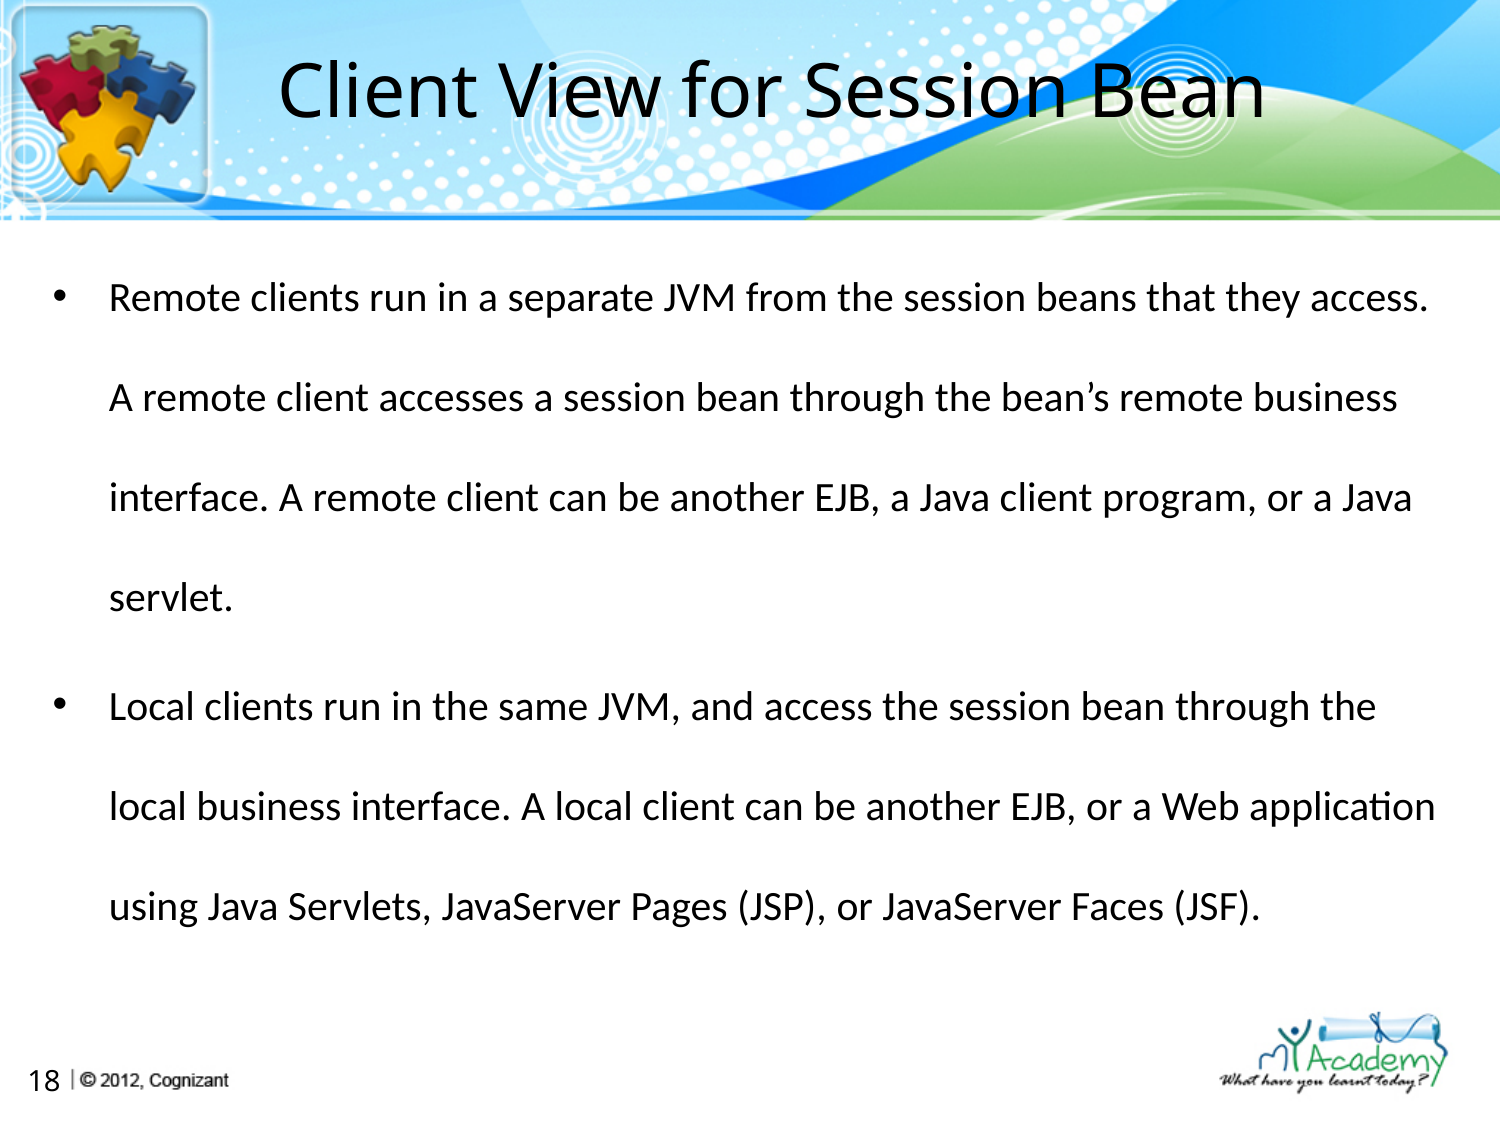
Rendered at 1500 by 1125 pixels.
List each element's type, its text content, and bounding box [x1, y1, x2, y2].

picture [0, 0, 1500, 1125]
list Remote clients run in a separate JVM from the session beans that they access. A remote client accesses a session bean through the bean’s remote business interface. A remote client can be another EJB, a Java client program, or a Java servlet. Local clients run in the same JVM, and access the session bean through the local business interface. A local client can be another EJB, or a Web application using Java Servlets, JavaServer Pages (JSP), or JavaServer Faces (JSF). [37, 212, 1463, 1025]
slide_number 18 [12, 1054, 88, 1100]
title Client View for Session Bean [262, 0, 1500, 175]
